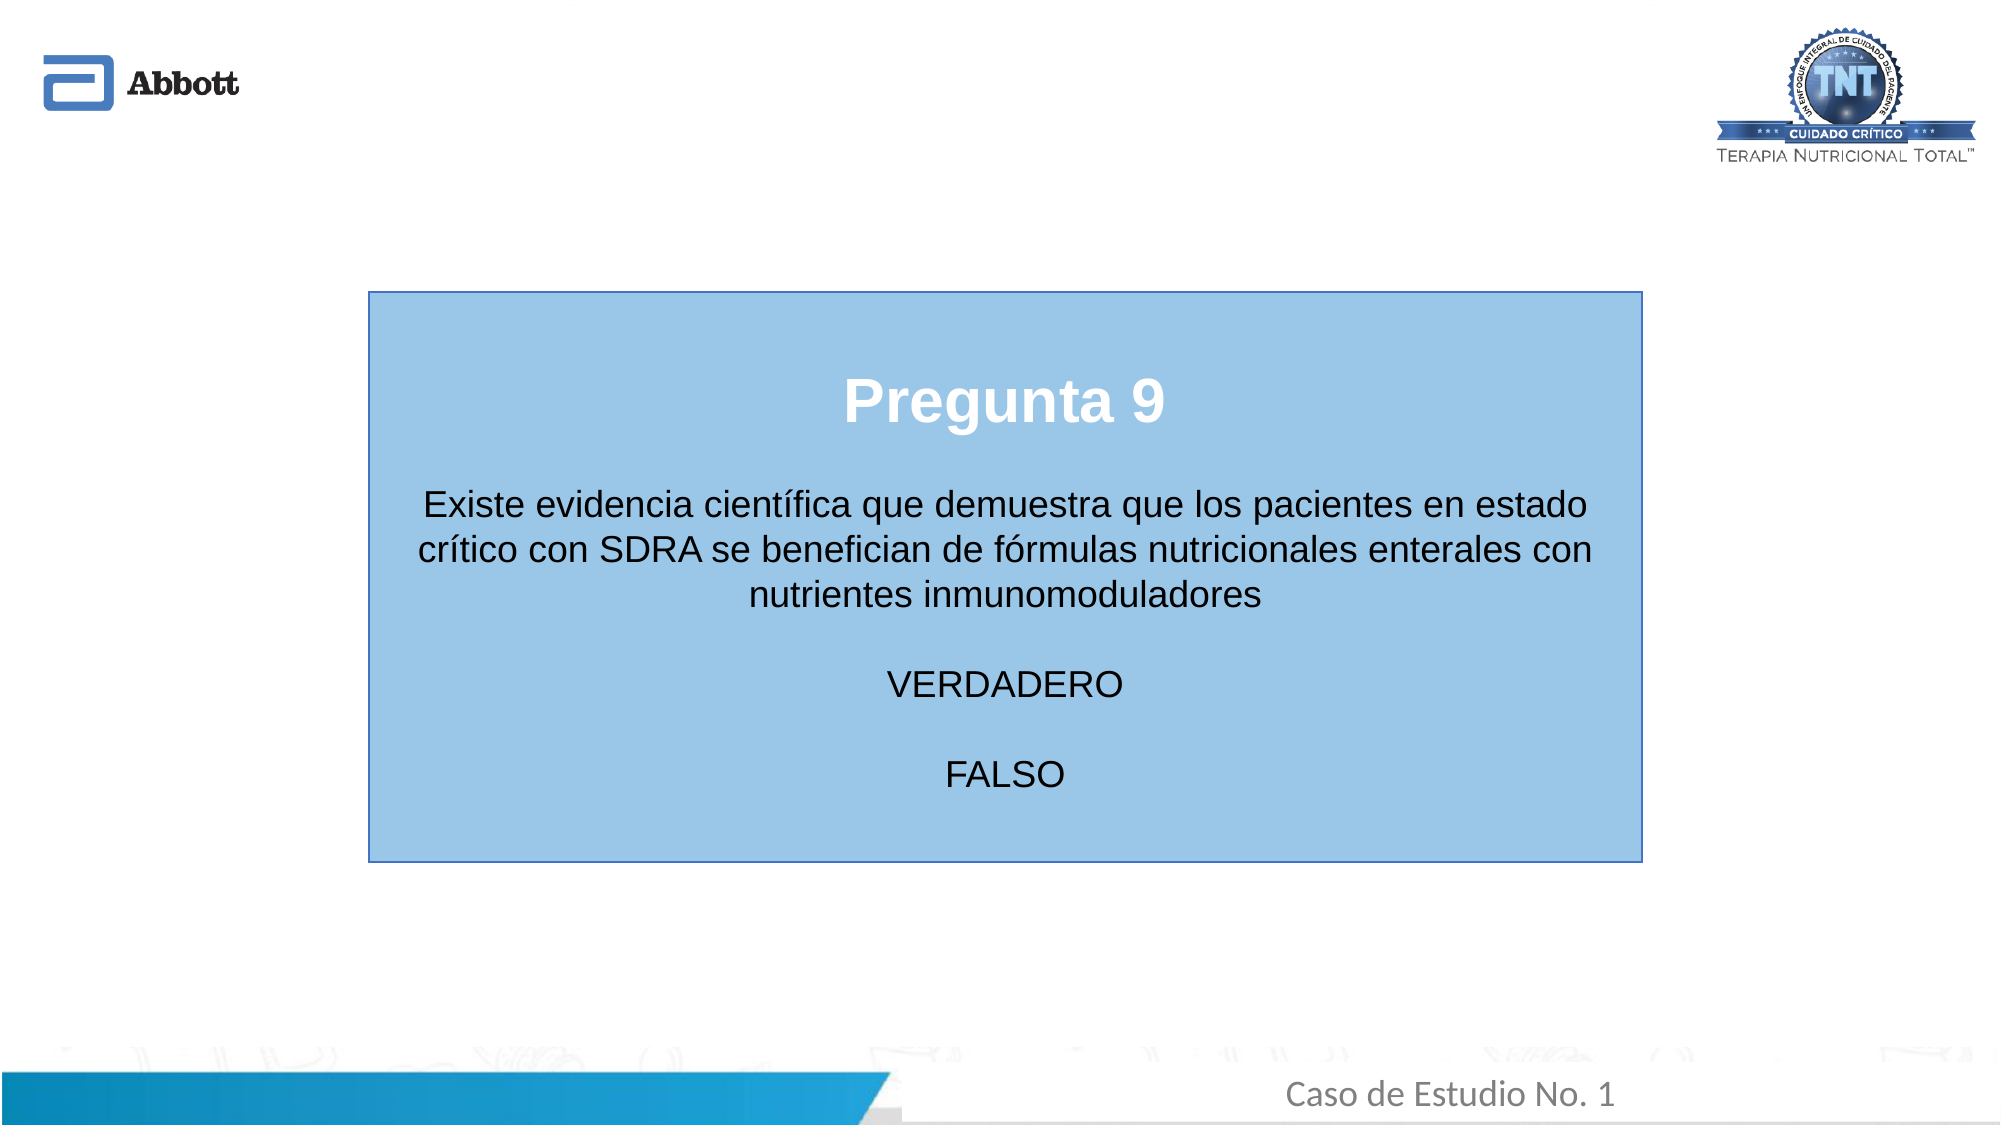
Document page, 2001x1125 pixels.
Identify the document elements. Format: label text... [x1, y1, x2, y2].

picture [0, 0, 2001, 1125]
text_box Pregunta 9 Existe evidencia científica que demuestra que los pacientes en estado crítico con SDRA se benefician de fórmulas nutricionales enterales con nutrientes inmunomoduladores VERDADERO FALSO [368, 291, 1643, 863]
